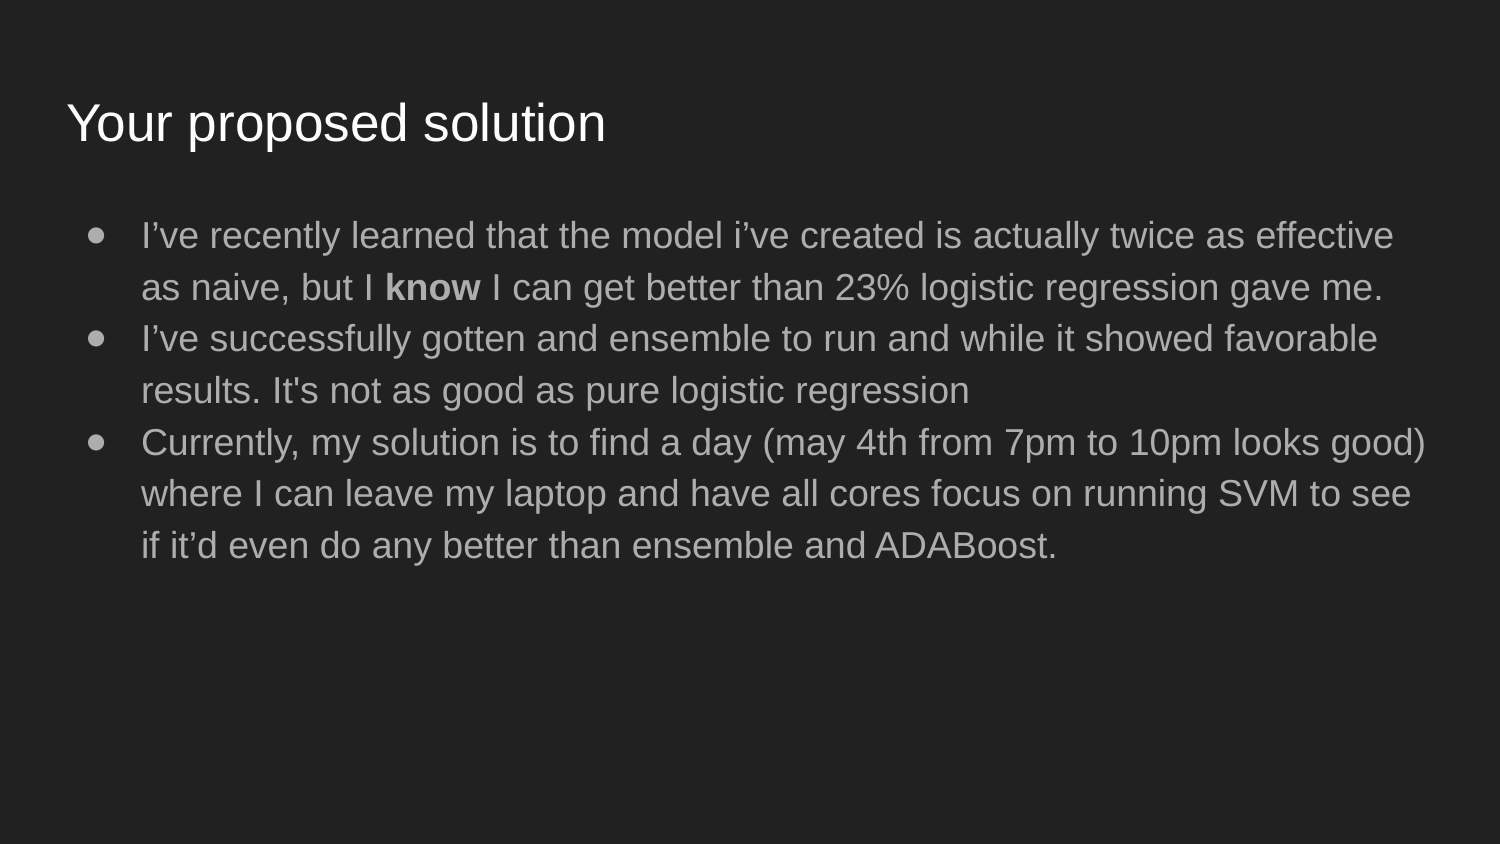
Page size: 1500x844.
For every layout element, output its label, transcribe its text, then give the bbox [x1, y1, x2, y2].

title Your proposed solution [51, 72, 1449, 167]
list I’ve recently learned that the model i’ve created is actually twice as effective as naive, but I know I can get better than 23% logistic regression gave me. I’ve successfully gotten and ensemble to run and while it showed favorable results. It's not as good as pure logistic regression Currently, my solution is to find a day (may 4th from 7pm to 10pm looks good) where I can leave my laptop and have all cores focus on running SVM to see if it’d even do any better than ensemble and ADABoost. [51, 189, 1449, 750]
